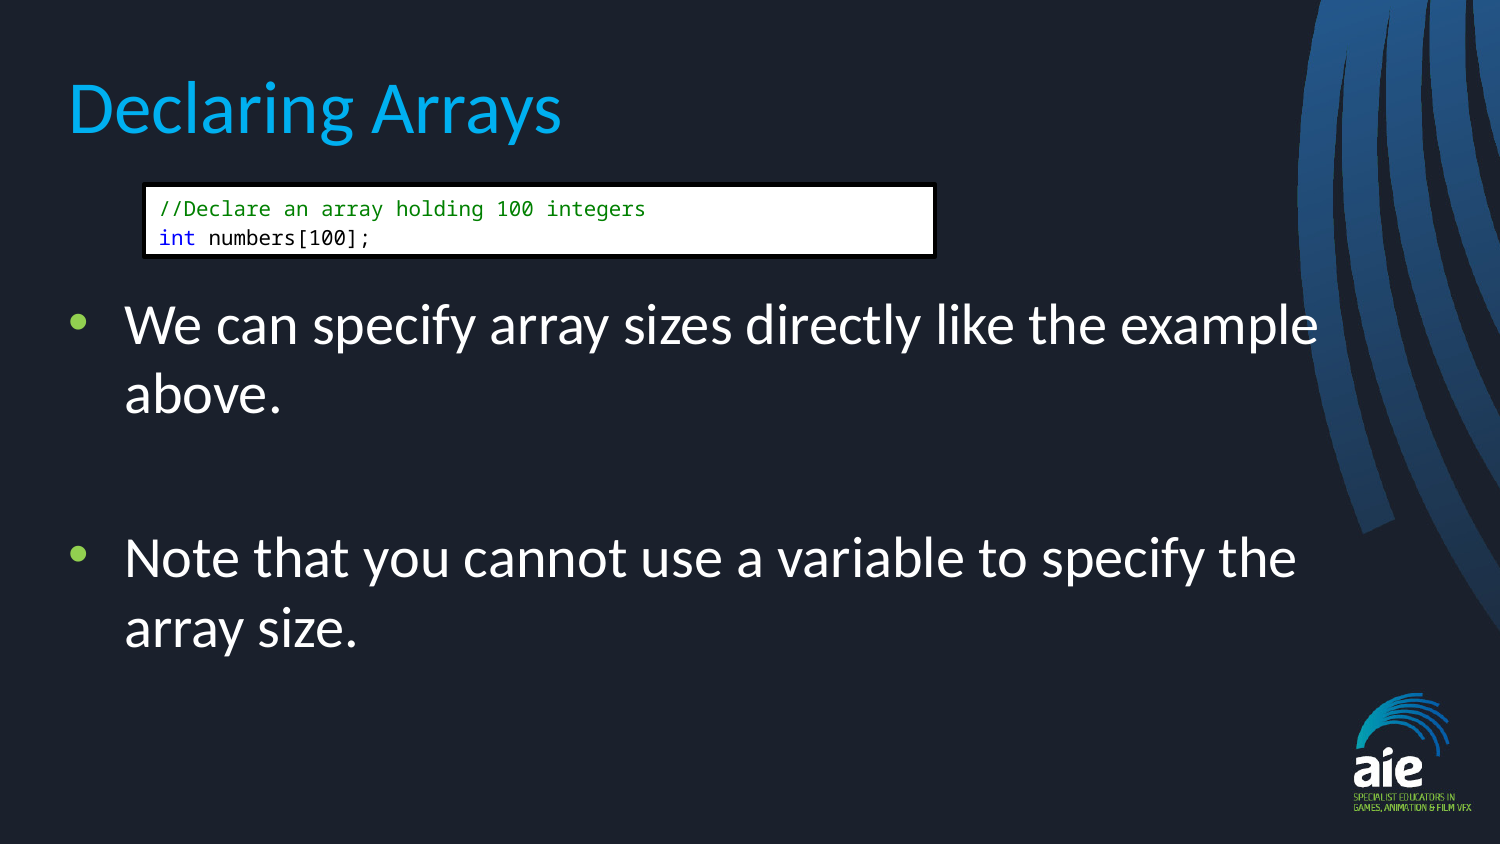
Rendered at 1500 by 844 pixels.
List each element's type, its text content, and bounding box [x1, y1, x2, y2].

title Declaring Arrays [53, 33, 1425, 175]
text_box //Declare an array holding 100 integers int numbers[100]; [142, 182, 937, 259]
list We can specify array sizes directly like the example above. Note that you cannot use a variable to specify the array size. [53, 196, 1376, 754]
picture [0, 0, 1500, 844]
